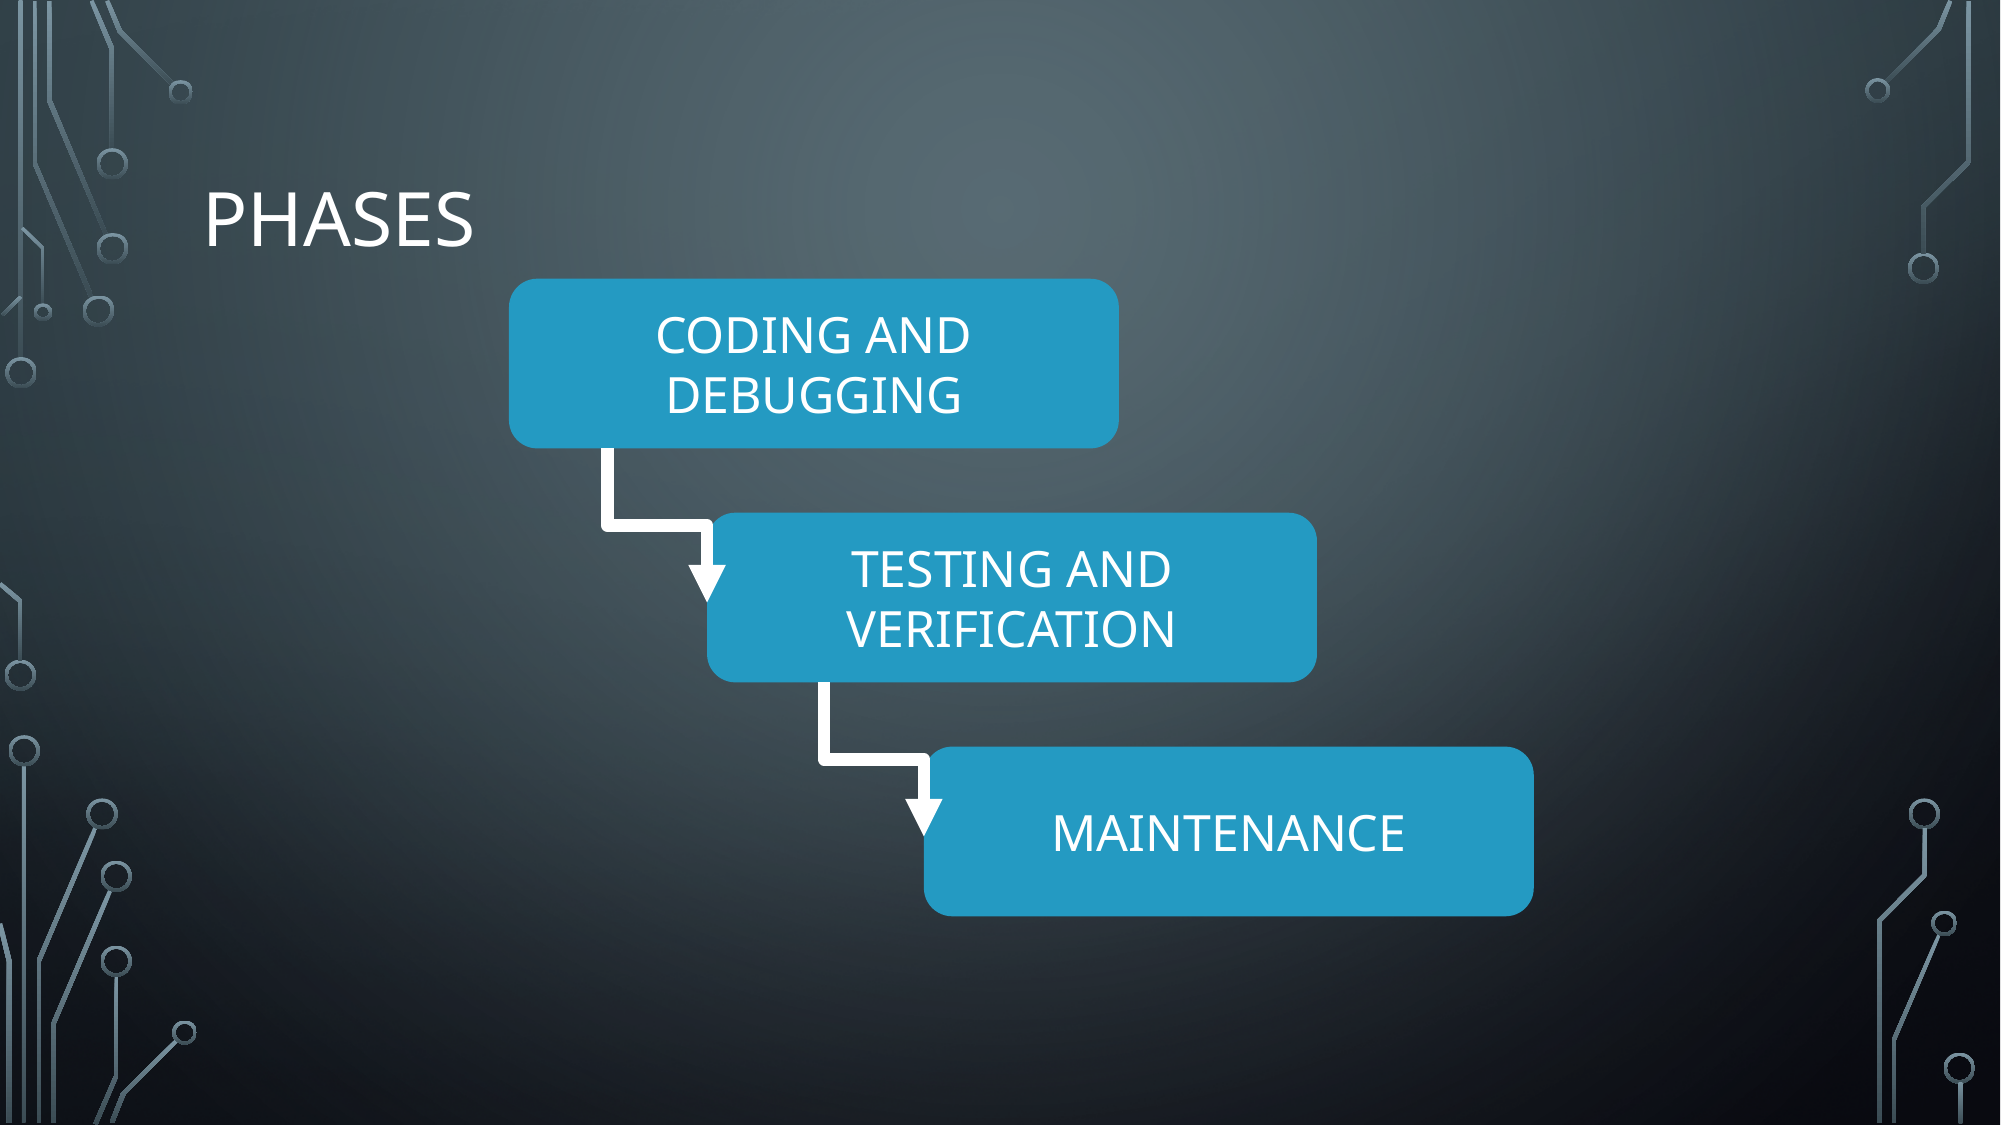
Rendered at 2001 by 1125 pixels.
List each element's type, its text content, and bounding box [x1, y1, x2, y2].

text_box MAINTENANCE [922, 745, 1536, 918]
title PHASES [187, 101, 1813, 344]
text_box TESTING AND VERIFICATION [705, 511, 1319, 684]
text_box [579, 475, 735, 576]
text_box CODING AND DEBUGGING [507, 277, 1121, 450]
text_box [796, 709, 952, 810]
